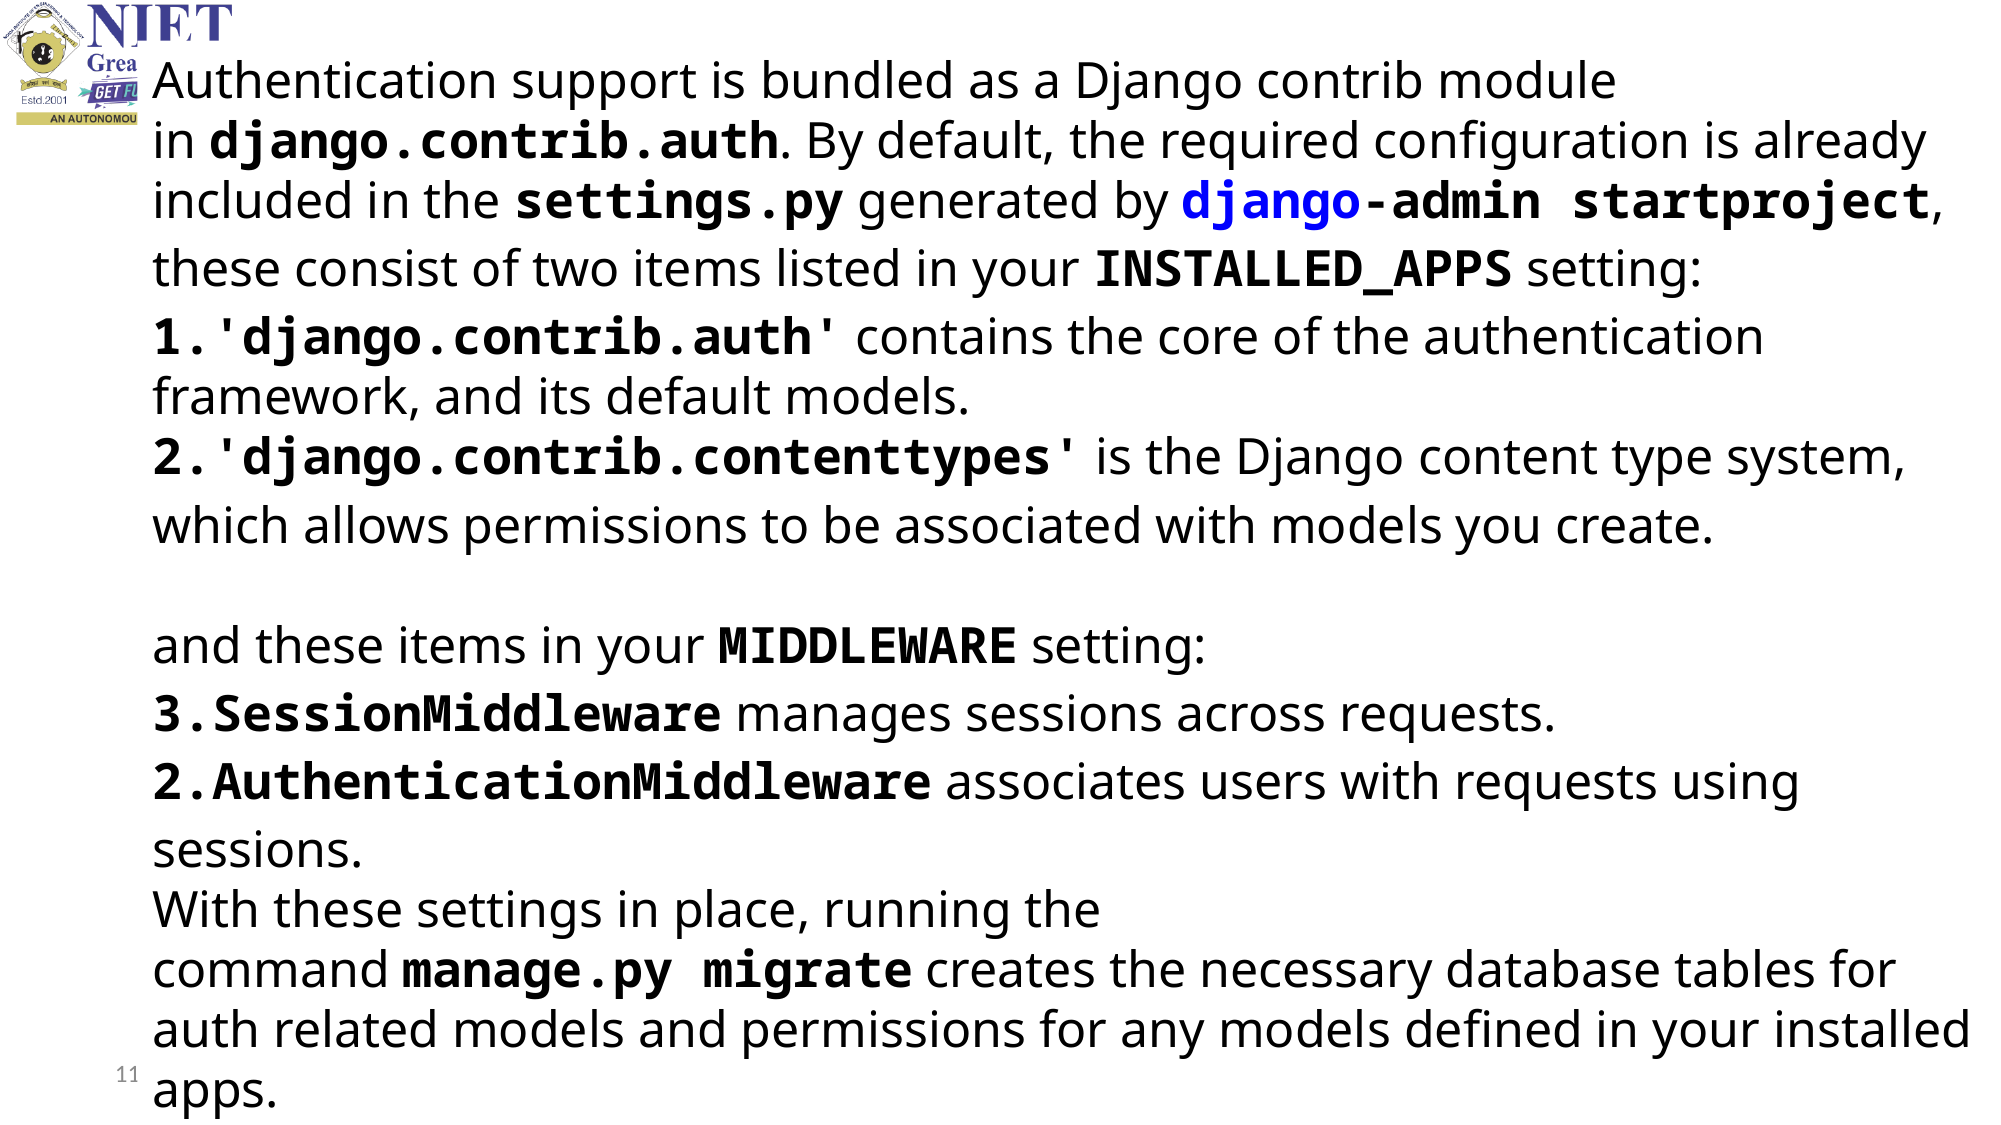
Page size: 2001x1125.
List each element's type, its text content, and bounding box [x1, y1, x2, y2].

picture [3, 2, 234, 125]
list Authentication support is bundled as a Django contrib module in django.contrib.auth. By default, the required configuration is already included in the settings.py generated by django-admin startproject, these consist of two items listed in your INSTALLED_APPS setting: 'django.contrib.auth' contains the core of the authentication framework, and its default models. 'django.contrib.contenttypes' is the Django content type system, which allows permissions to be associated with models you create. and these items in your MIDDLEWARE setting: SessionMiddleware manages sessions across requests. AuthenticationMiddleware associates users with requests using sessions. With these settings in place, running the command manage.py migrate creates the necessary database tables for auth related models and permissions for any models defined in your installed apps. [137, 40, 2000, 1125]
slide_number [99, 1042, 137, 1103]
